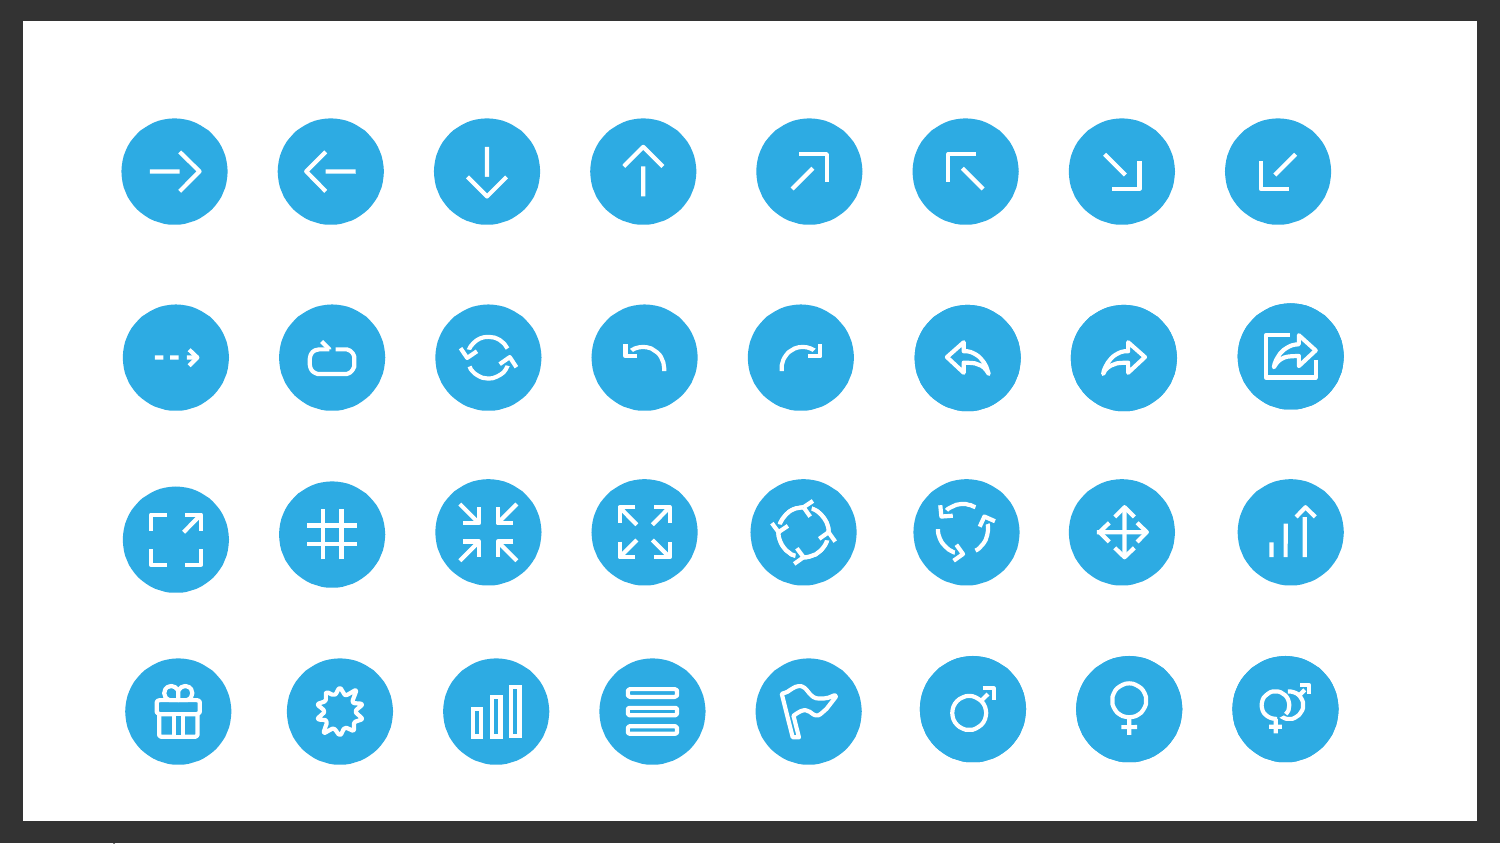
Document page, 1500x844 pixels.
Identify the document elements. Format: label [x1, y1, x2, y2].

text_box [747, 304, 854, 411]
text_box [914, 304, 1021, 412]
text_box [122, 486, 229, 593]
text_box [1068, 118, 1175, 225]
text_box [435, 304, 542, 411]
text_box [755, 658, 862, 765]
text_box [1076, 655, 1183, 763]
text_box [591, 304, 698, 411]
text_box [756, 118, 863, 225]
text_box [435, 479, 542, 586]
text_box [277, 118, 384, 225]
text_box [1237, 303, 1344, 410]
text_box [433, 118, 541, 225]
text_box [591, 479, 698, 586]
text_box [1068, 479, 1175, 586]
text_box [1070, 304, 1178, 412]
text_box [0, 0, 1500, 843]
text_box [599, 658, 706, 765]
text_box [1237, 479, 1344, 586]
text_box [122, 304, 229, 411]
text_box [913, 479, 1020, 586]
text_box [1224, 118, 1332, 225]
text_box [443, 658, 550, 765]
text_box [919, 655, 1027, 763]
text_box [125, 658, 232, 765]
text_box [750, 479, 857, 586]
text_box [279, 481, 386, 588]
text_box [1232, 655, 1339, 763]
text_box [590, 118, 697, 225]
text_box [121, 118, 228, 225]
text_box [279, 304, 386, 411]
text_box [912, 118, 1019, 225]
text_box [286, 658, 394, 765]
